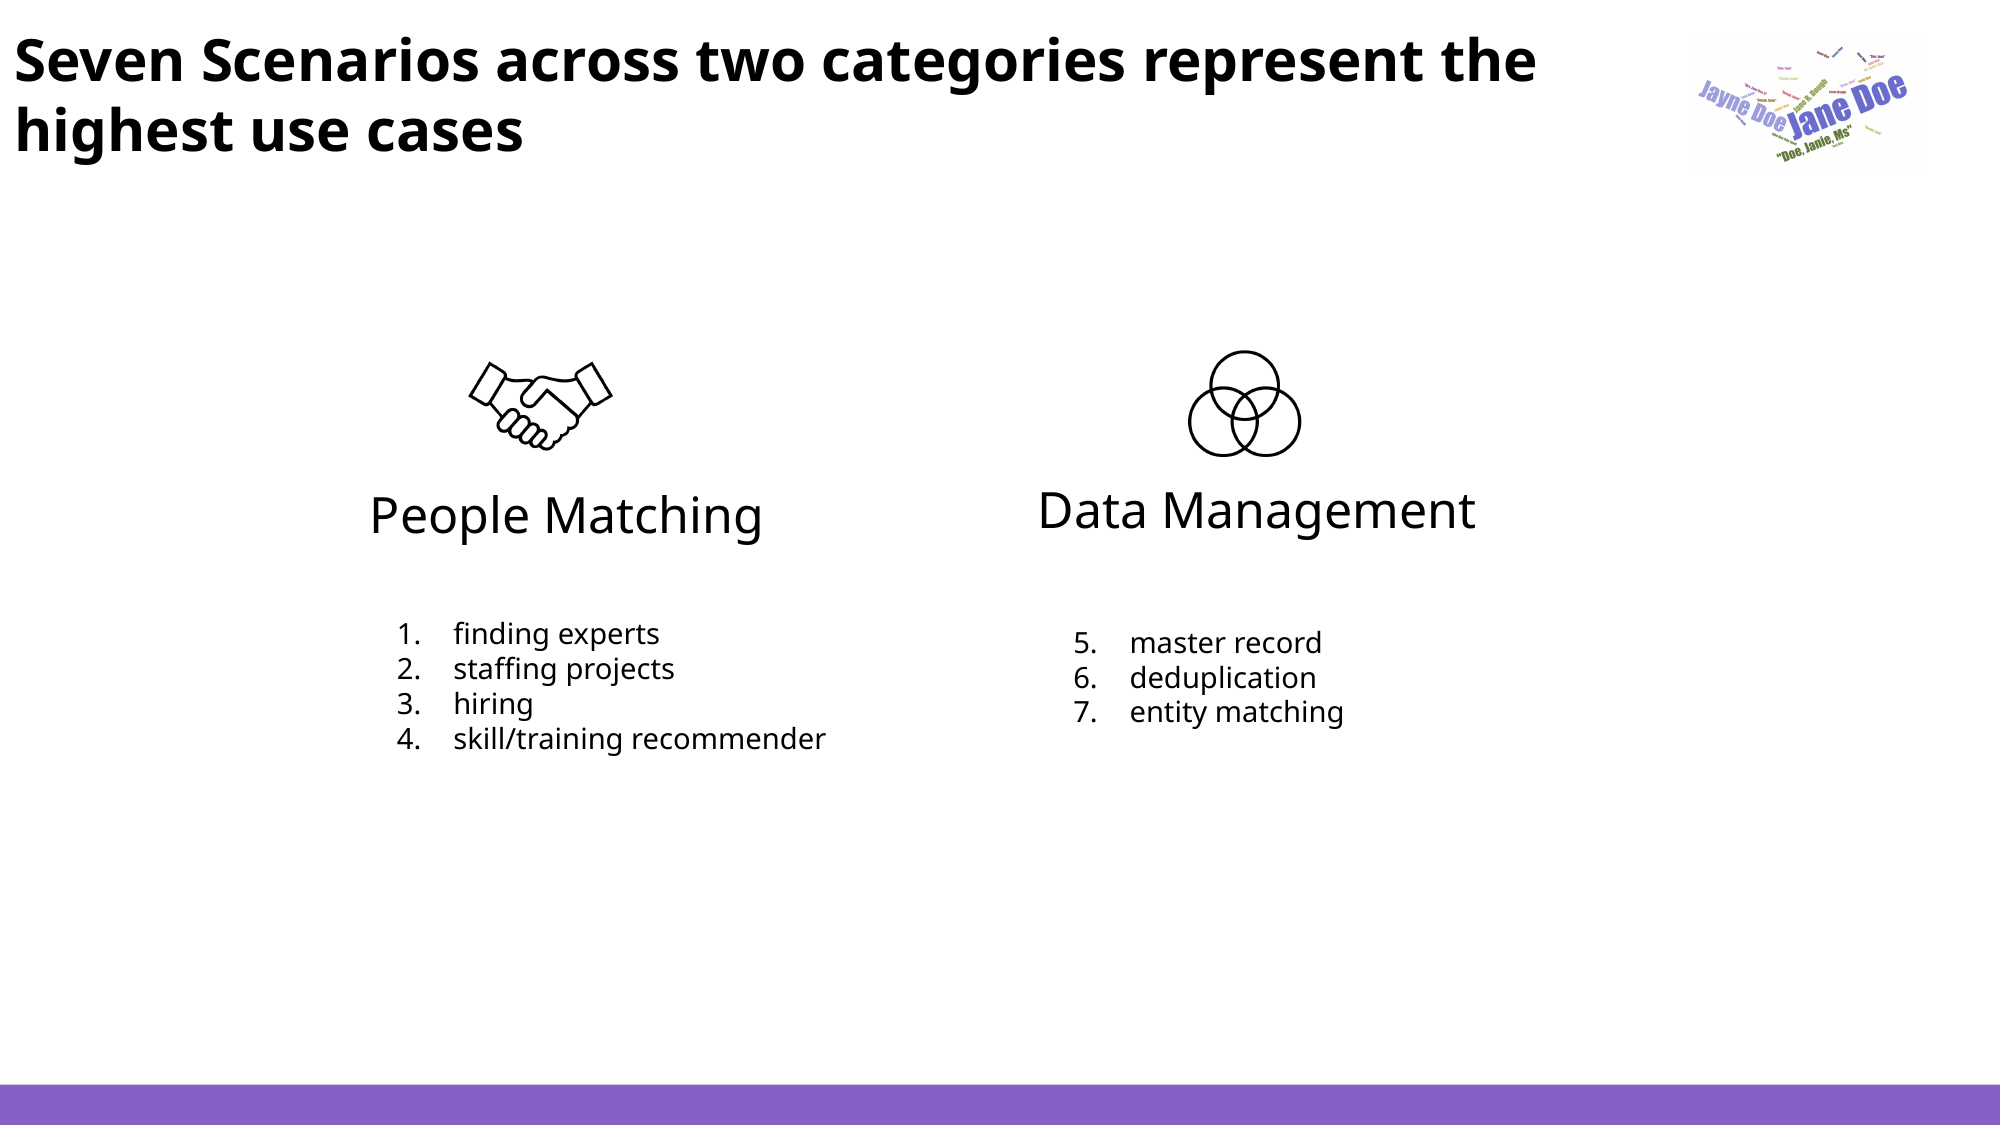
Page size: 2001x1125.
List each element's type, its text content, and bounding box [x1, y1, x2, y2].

picture [1690, 38, 1925, 170]
picture [1169, 328, 1320, 479]
text_box master record deduplication entity matching [1058, 616, 1360, 737]
text_box Seven Scenarios across two categories represent the highest use cases [0, 15, 1752, 171]
text_box finding experts staffing projects hiring skill/training recommender [382, 608, 842, 763]
text_box Data Management [1023, 471, 1492, 546]
text_box People Matching [355, 475, 780, 551]
picture [464, 331, 616, 482]
text_box [0, 1084, 2000, 1125]
